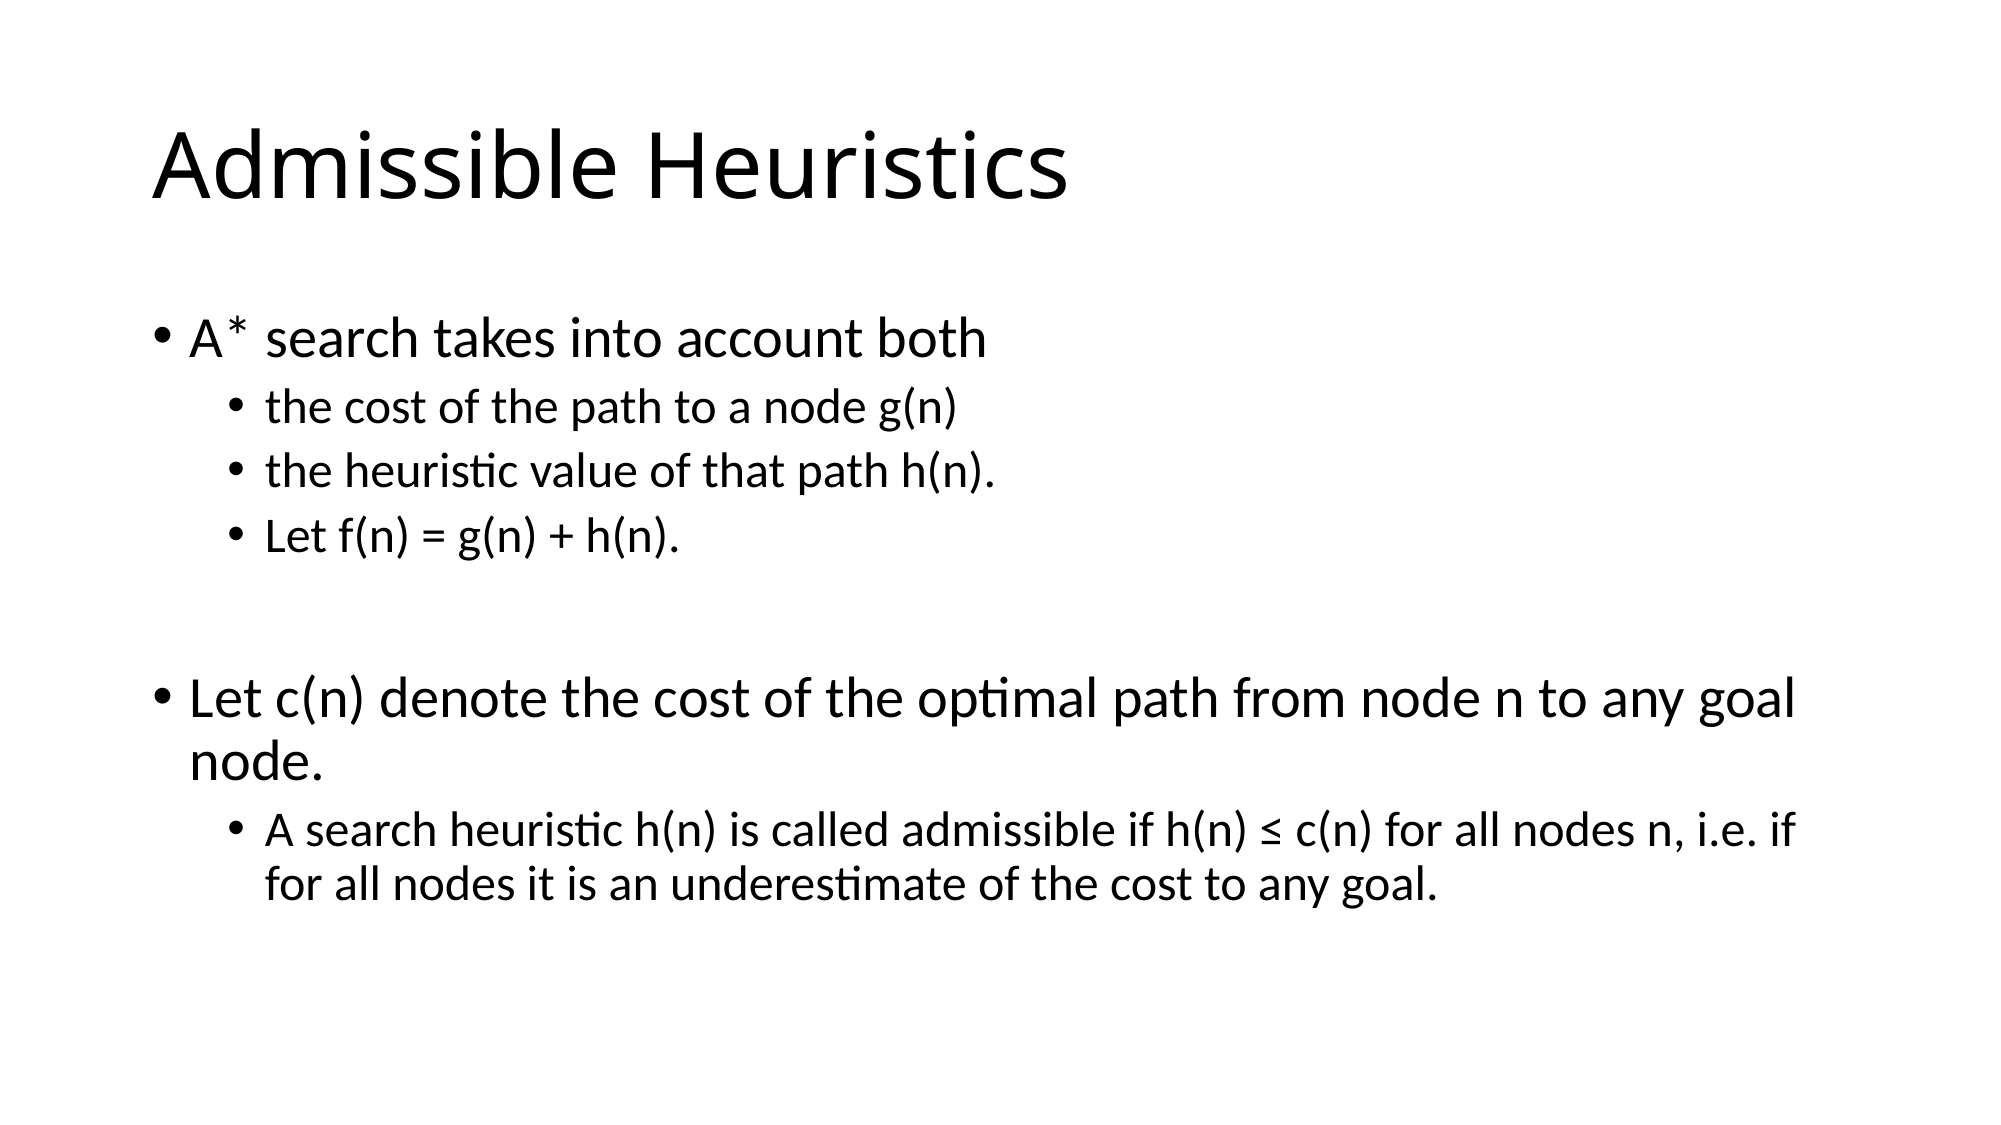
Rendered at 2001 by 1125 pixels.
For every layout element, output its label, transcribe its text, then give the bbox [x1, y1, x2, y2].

list A* search takes into account both the cost of the path to a node g(n) the heuristic value of that path h(n). Let f(n) = g(n) + h(n). Let c(n) denote the cost of the optimal path from node n to any goal node. A search heuristic h(n) is called admissible if h(n) ≤ c(n) for all nodes n, i.e. if for all nodes it is an underestimate of the cost to any goal. [137, 299, 1863, 1014]
title Admissible Heuristics [137, 59, 1863, 278]
